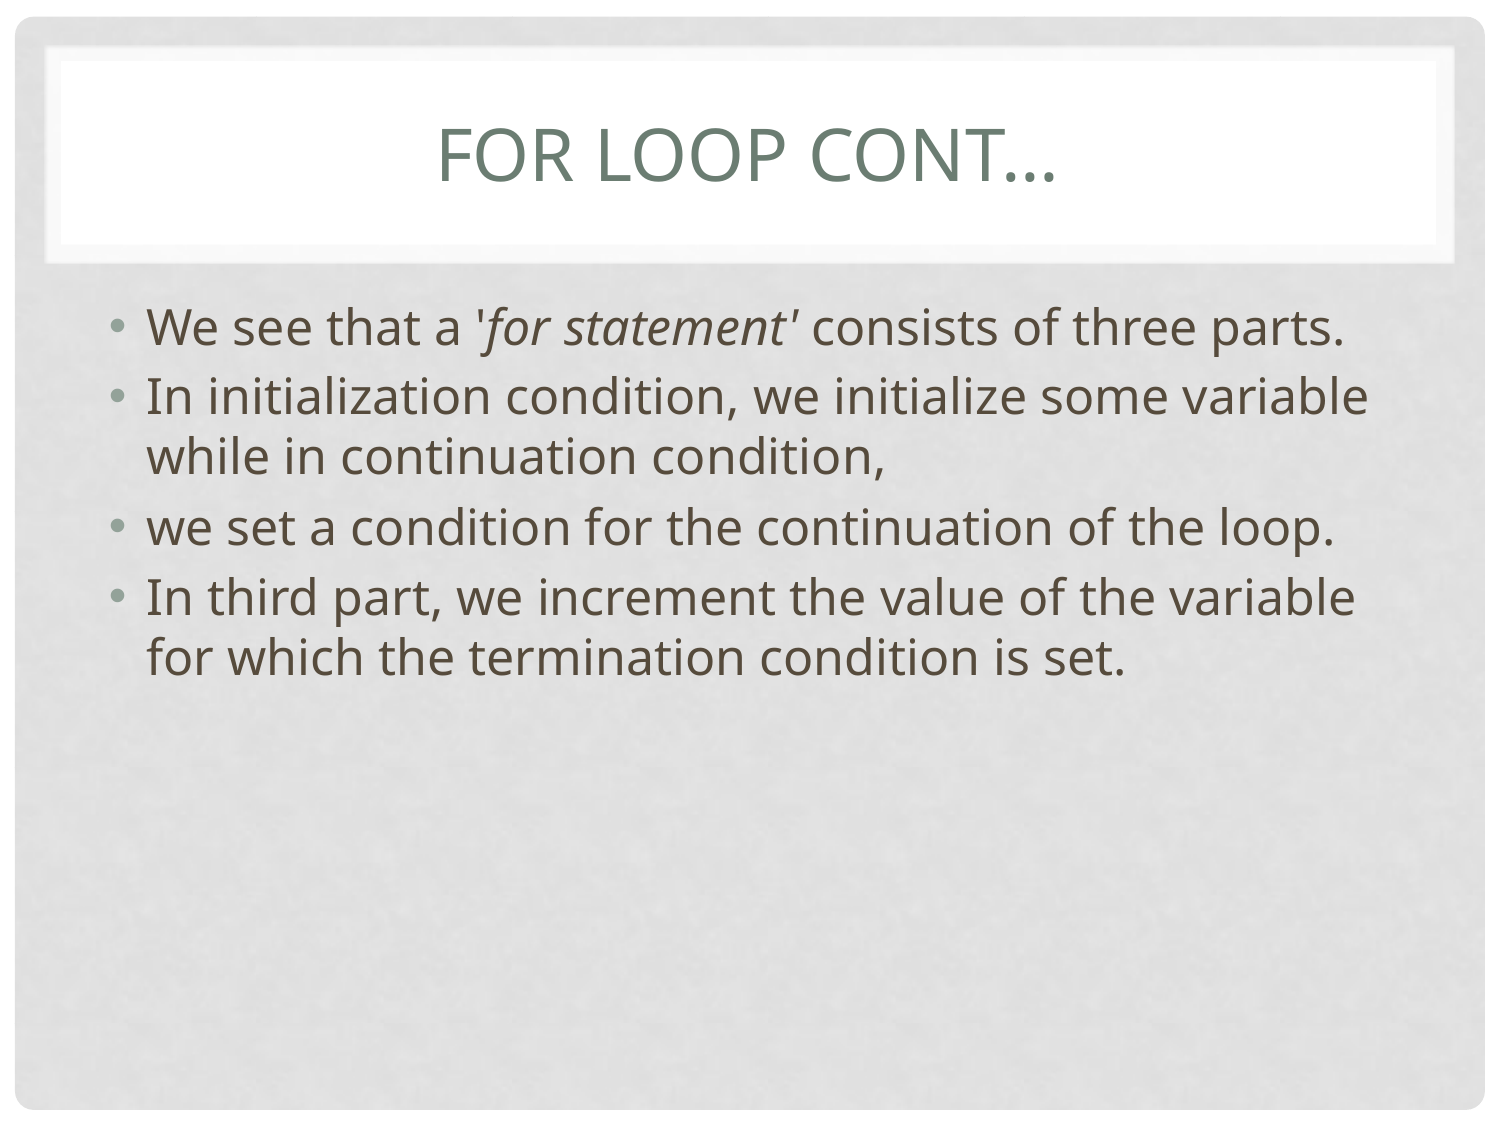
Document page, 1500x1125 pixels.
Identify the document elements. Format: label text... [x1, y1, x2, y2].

title For loop cont… [69, 66, 1425, 238]
list We see that a 'for statement' consists of three parts. In initialization condition, we initialize some variable while in continuation condition, we set a condition for the continuation of the loop. In third part, we increment the value of the variable for which the termination condition is set. [75, 287, 1425, 1005]
